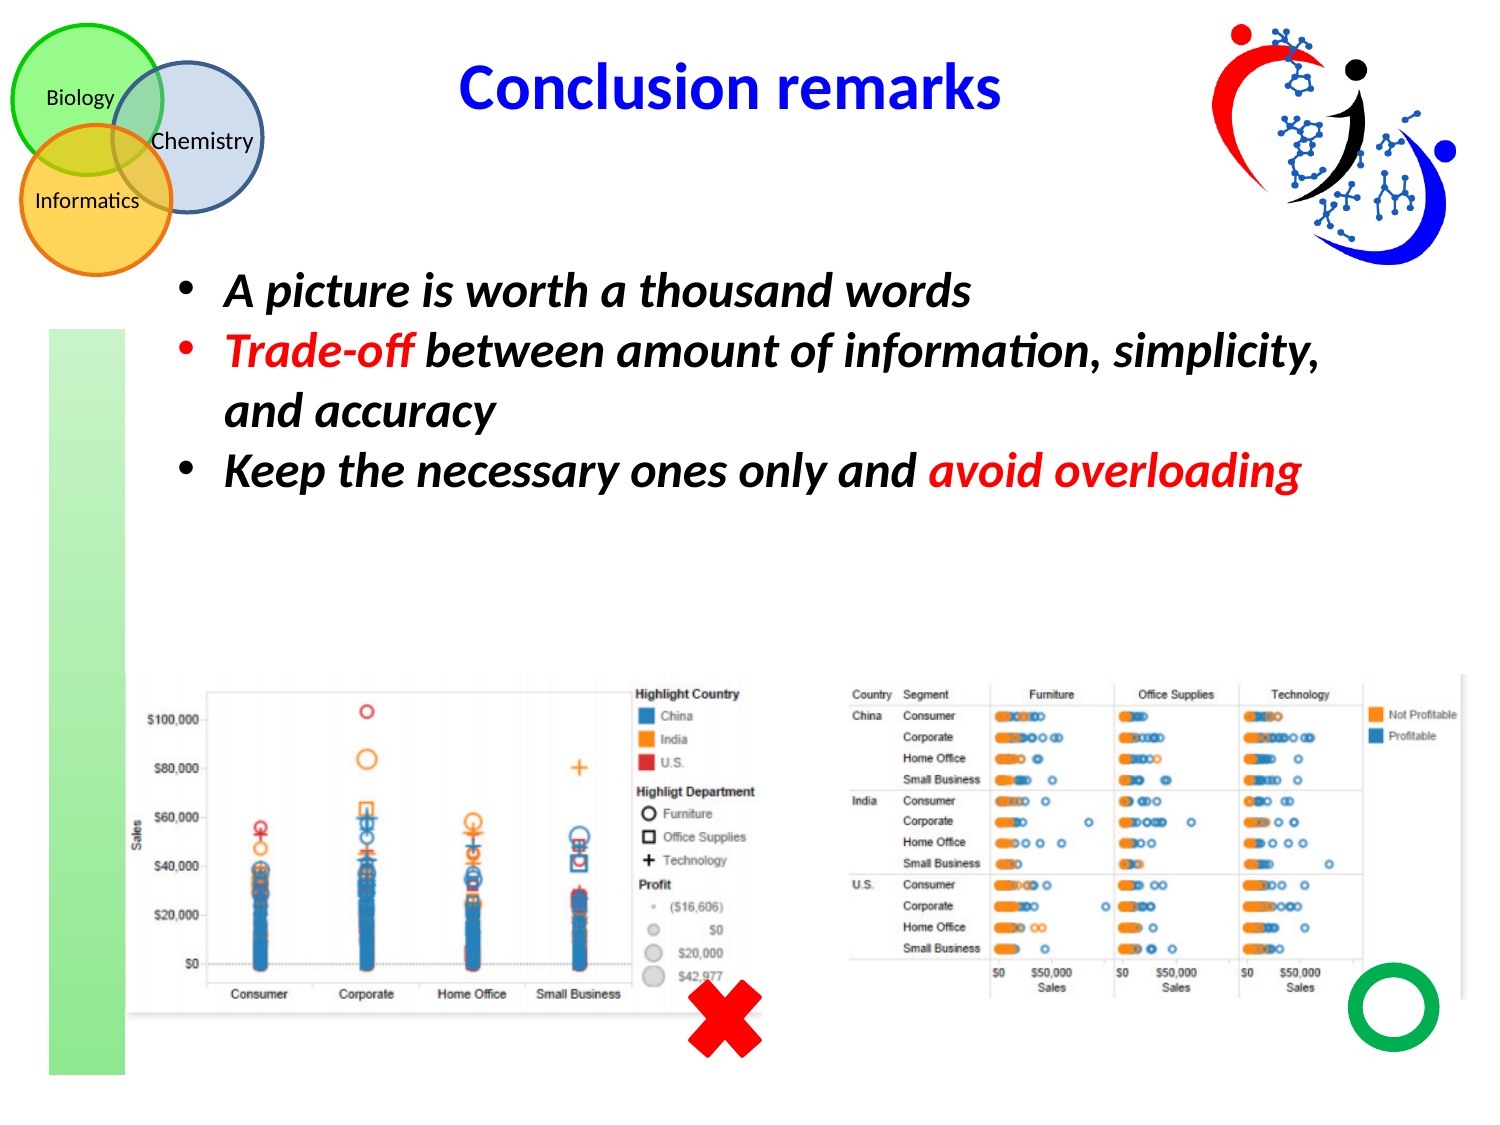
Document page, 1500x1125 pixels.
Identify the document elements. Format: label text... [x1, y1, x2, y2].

text_box [1347, 1009, 1440, 1053]
picture [1212, 24, 1456, 265]
text_box Conclusion remarks [300, 35, 1163, 131]
picture [849, 674, 1470, 1001]
text_box A picture is worth a thousand words Trade-off between amount of information, simplicity, and accuracy Keep the necessary ones only and avoid overloading [162, 249, 1375, 505]
picture [124, 674, 763, 1025]
text_box [688, 1033, 762, 1058]
